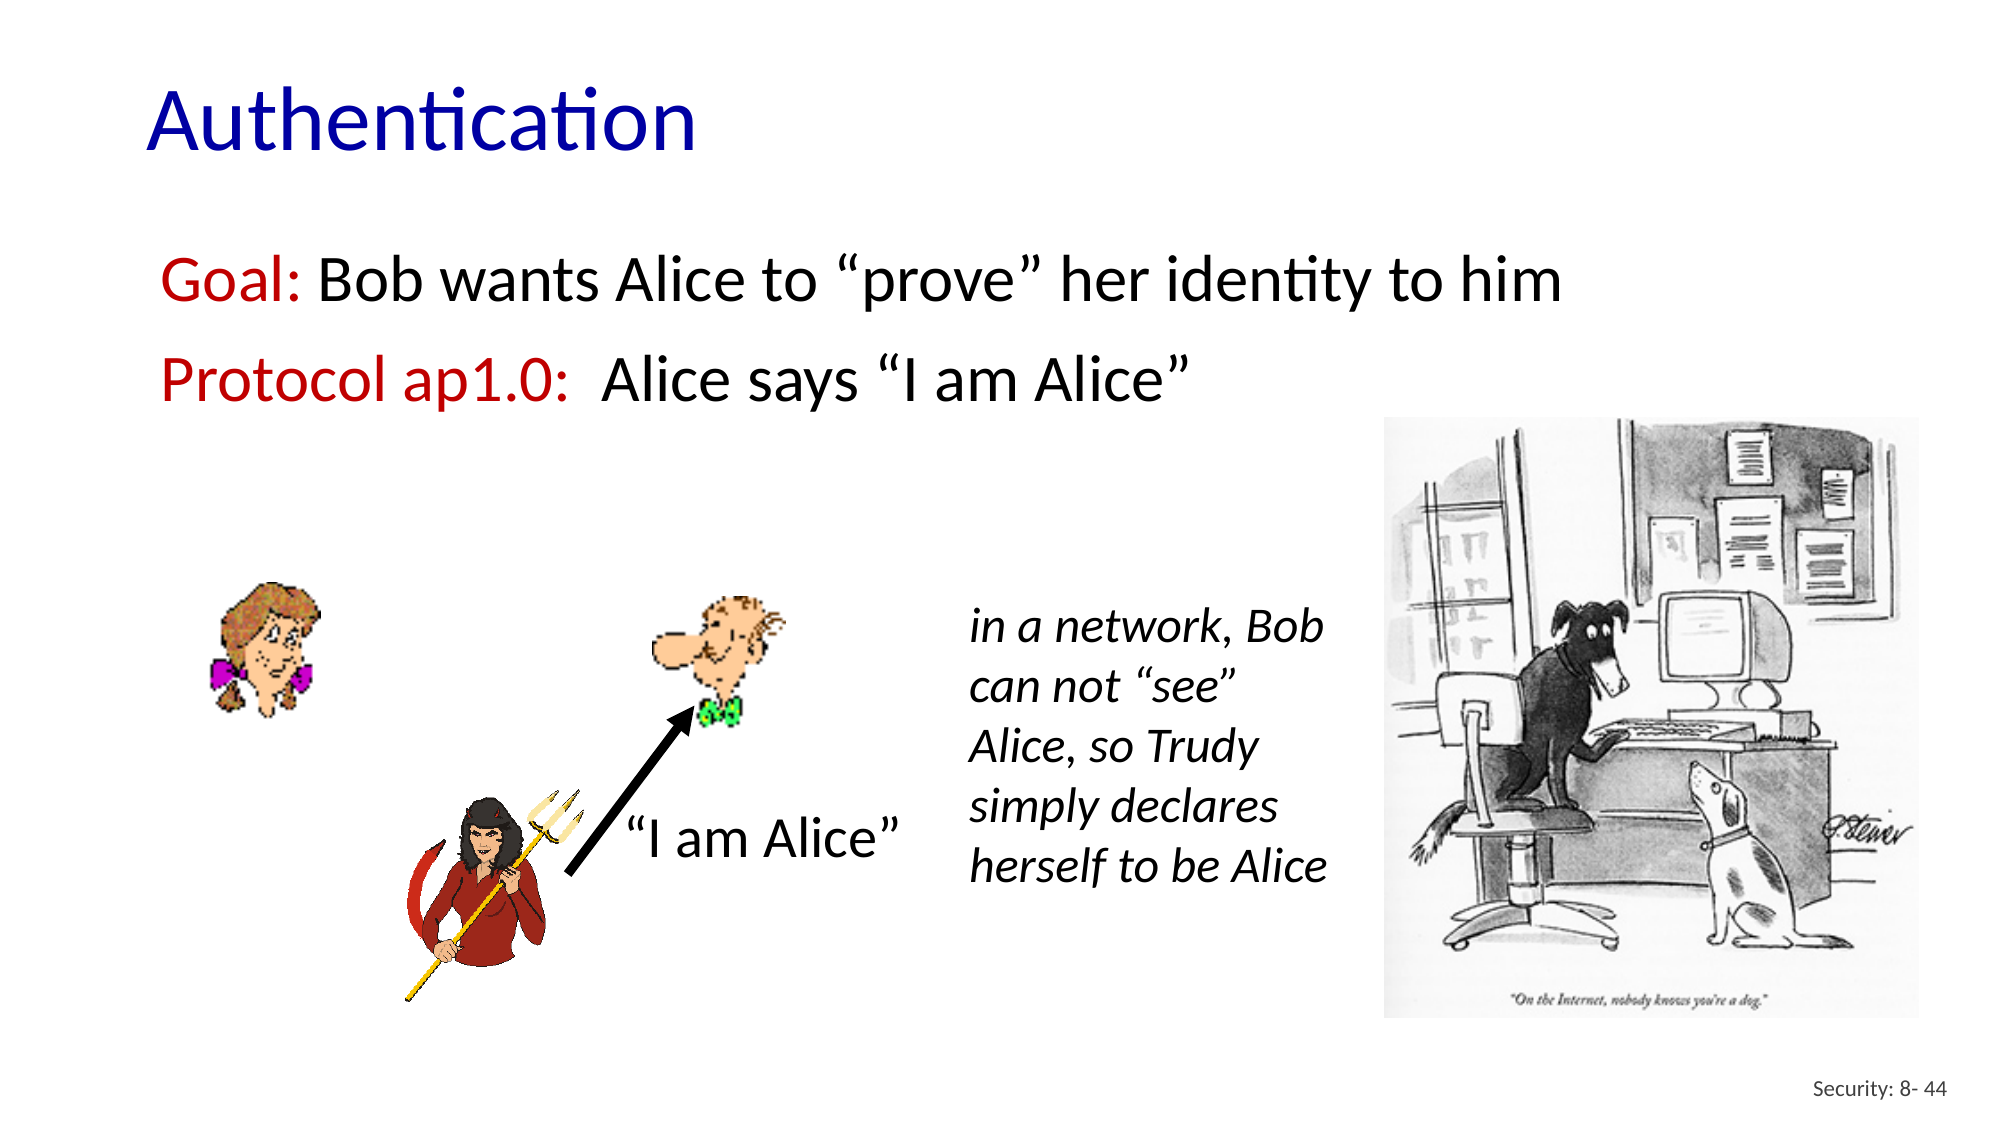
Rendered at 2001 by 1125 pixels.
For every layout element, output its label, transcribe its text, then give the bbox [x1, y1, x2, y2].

slide_number Security: 8- 44 [1512, 1056, 1963, 1117]
text_box in a network, Bob can not “see” Alice, so Trudy simply declares herself to be Alice [954, 585, 1352, 900]
title Authentication [131, 47, 1856, 195]
picture [1384, 417, 1919, 1018]
picture [206, 582, 321, 724]
text_box “I am Alice” [608, 792, 917, 877]
text_box Protocol ap1.0: Alice says “I am Alice” [145, 327, 1209, 423]
text_box Goal: Bob wants Alice to “prove” her identity to him [124, 236, 1713, 395]
picture [652, 596, 786, 734]
picture [405, 789, 584, 1002]
